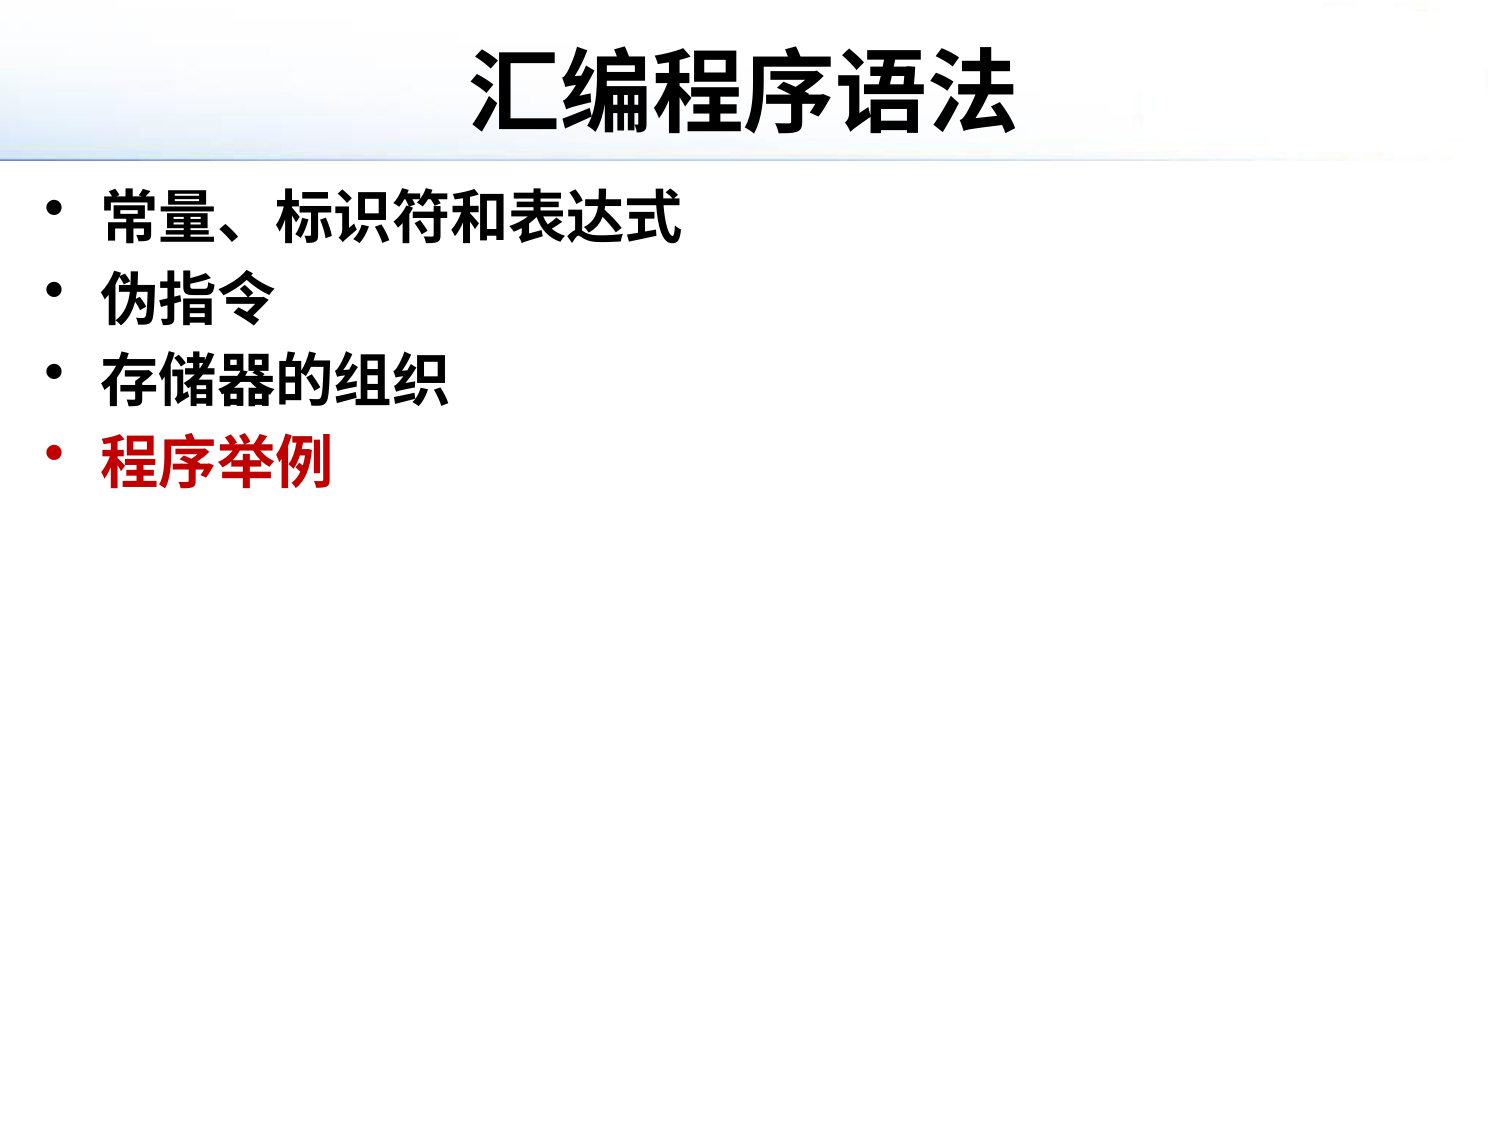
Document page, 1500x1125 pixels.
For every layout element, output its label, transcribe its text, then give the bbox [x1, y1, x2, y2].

list 常量、标识符和表达式 伪指令 存储器的组织 程序举例 [29, 172, 1471, 1071]
title 汇编程序语法 [29, 31, 1459, 147]
picture [0, 0, 1500, 161]
